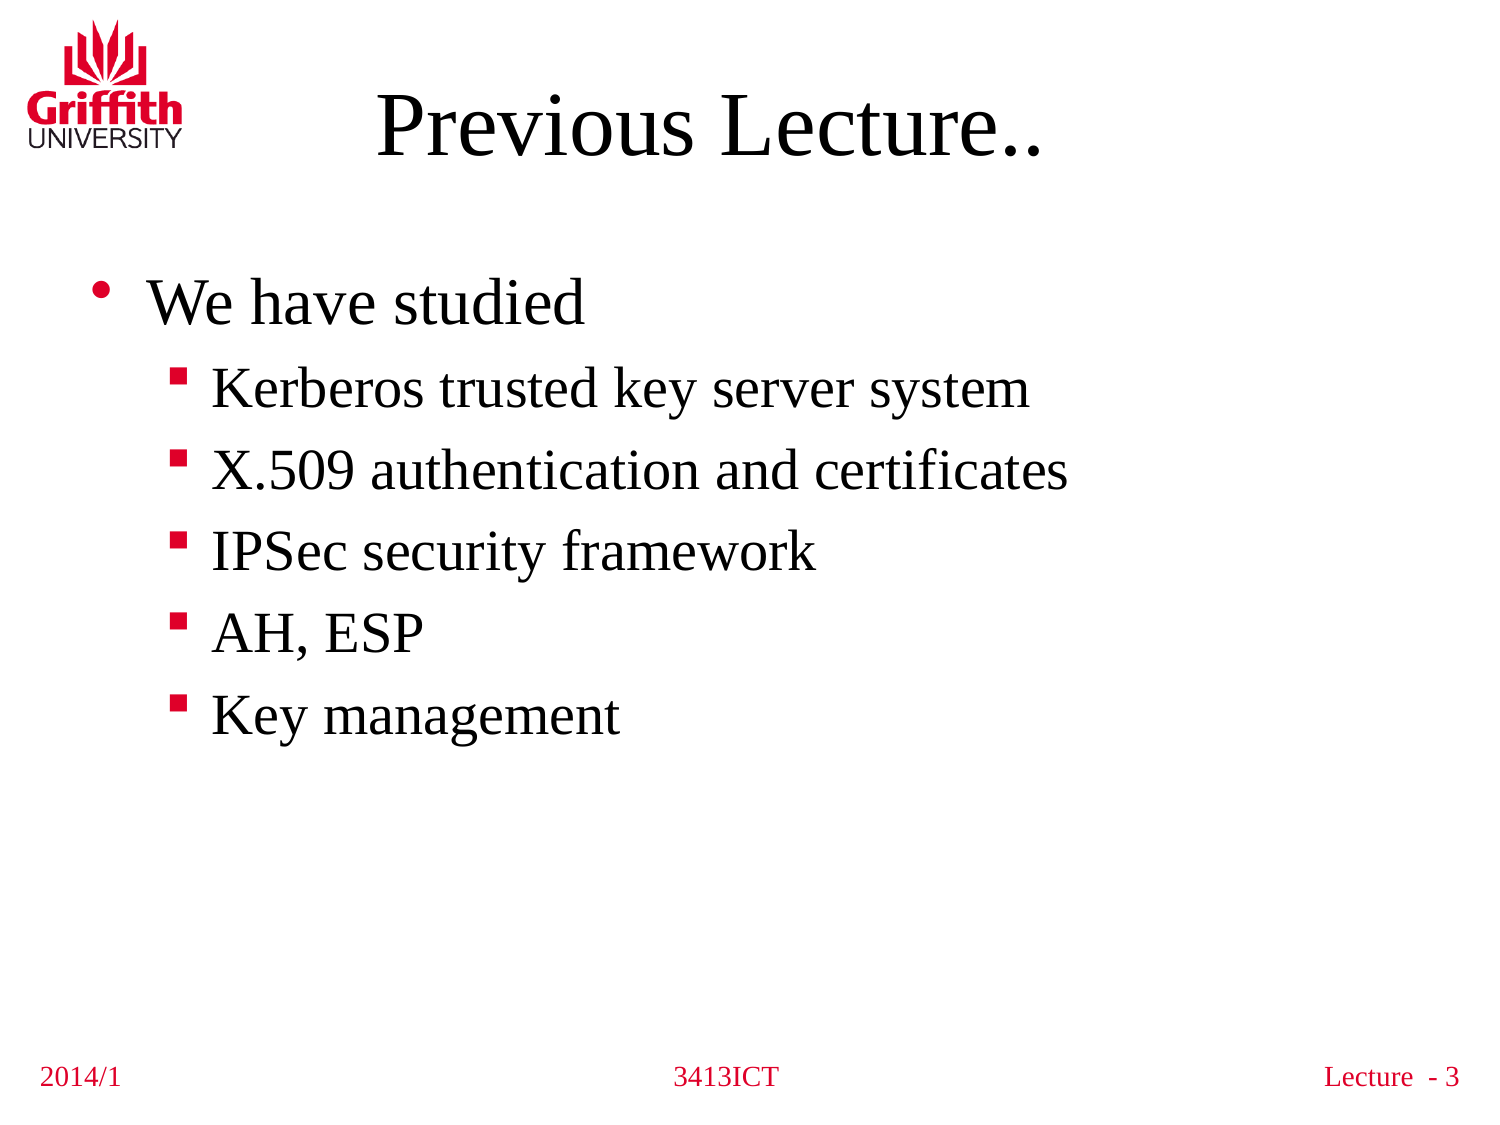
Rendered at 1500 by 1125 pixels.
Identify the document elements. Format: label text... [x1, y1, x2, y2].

footer 3413ICT [430, 1049, 1022, 1101]
picture [23, 15, 186, 151]
slide_number Lecture - 3 [1049, 1049, 1476, 1101]
list We have studied Kerberos trusted key server system X.509 authentication and certificates IPSec security framework AH, ESP Key management [74, 249, 1426, 1051]
title Previous Lecture.. [187, 24, 1235, 213]
slide_number 2014/1 [24, 1049, 338, 1101]
